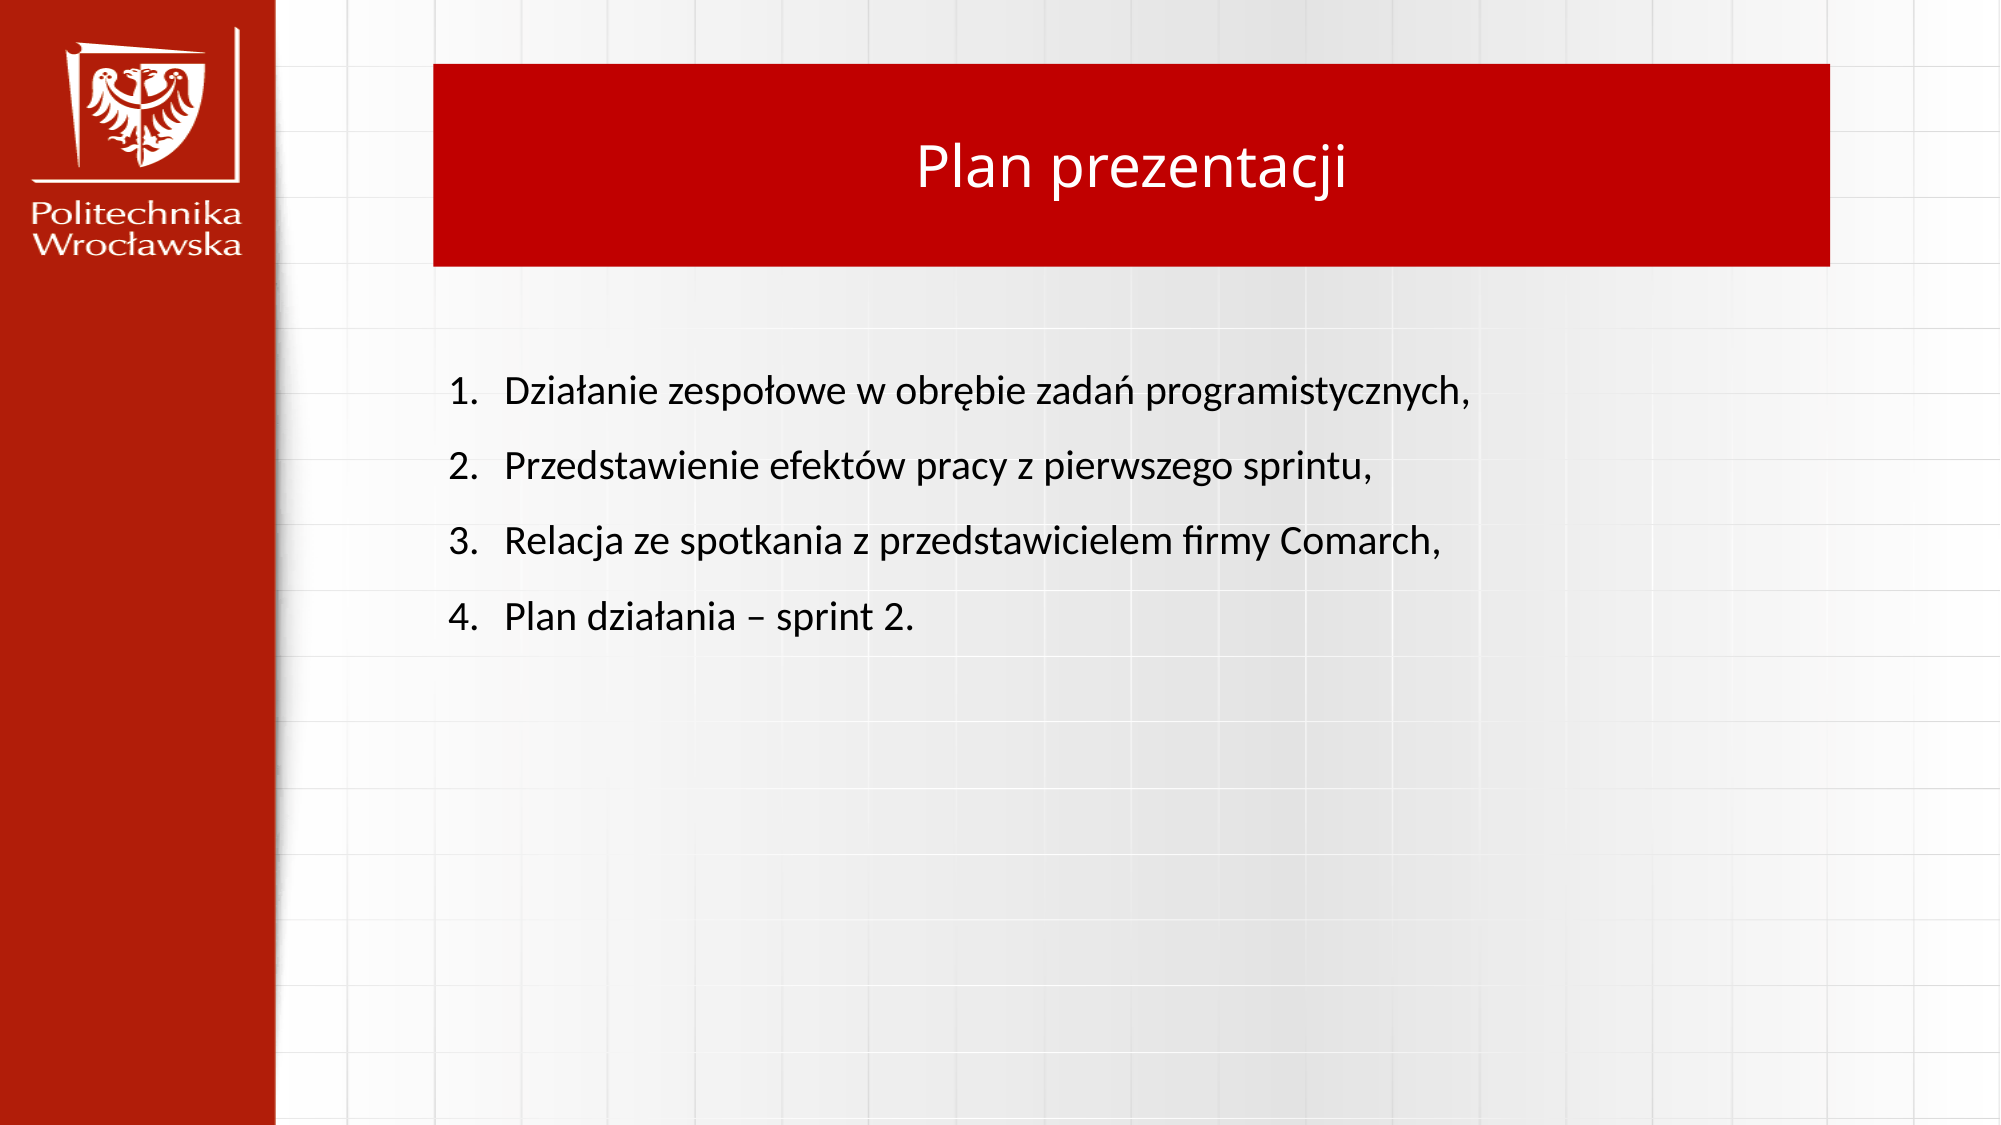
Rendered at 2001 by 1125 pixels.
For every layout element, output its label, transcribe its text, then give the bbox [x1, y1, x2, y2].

text_box Działanie zespołowe w obrębie zadań programistycznych, Przedstawienie efektów pracy z pierwszego sprintu, Relacja ze spotkania z przedstawicielem firmy Comarch, Plan działania – sprint 2. [433, 330, 1831, 646]
list Plan prezentacji [433, 63, 1831, 267]
picture [0, 0, 2000, 1125]
